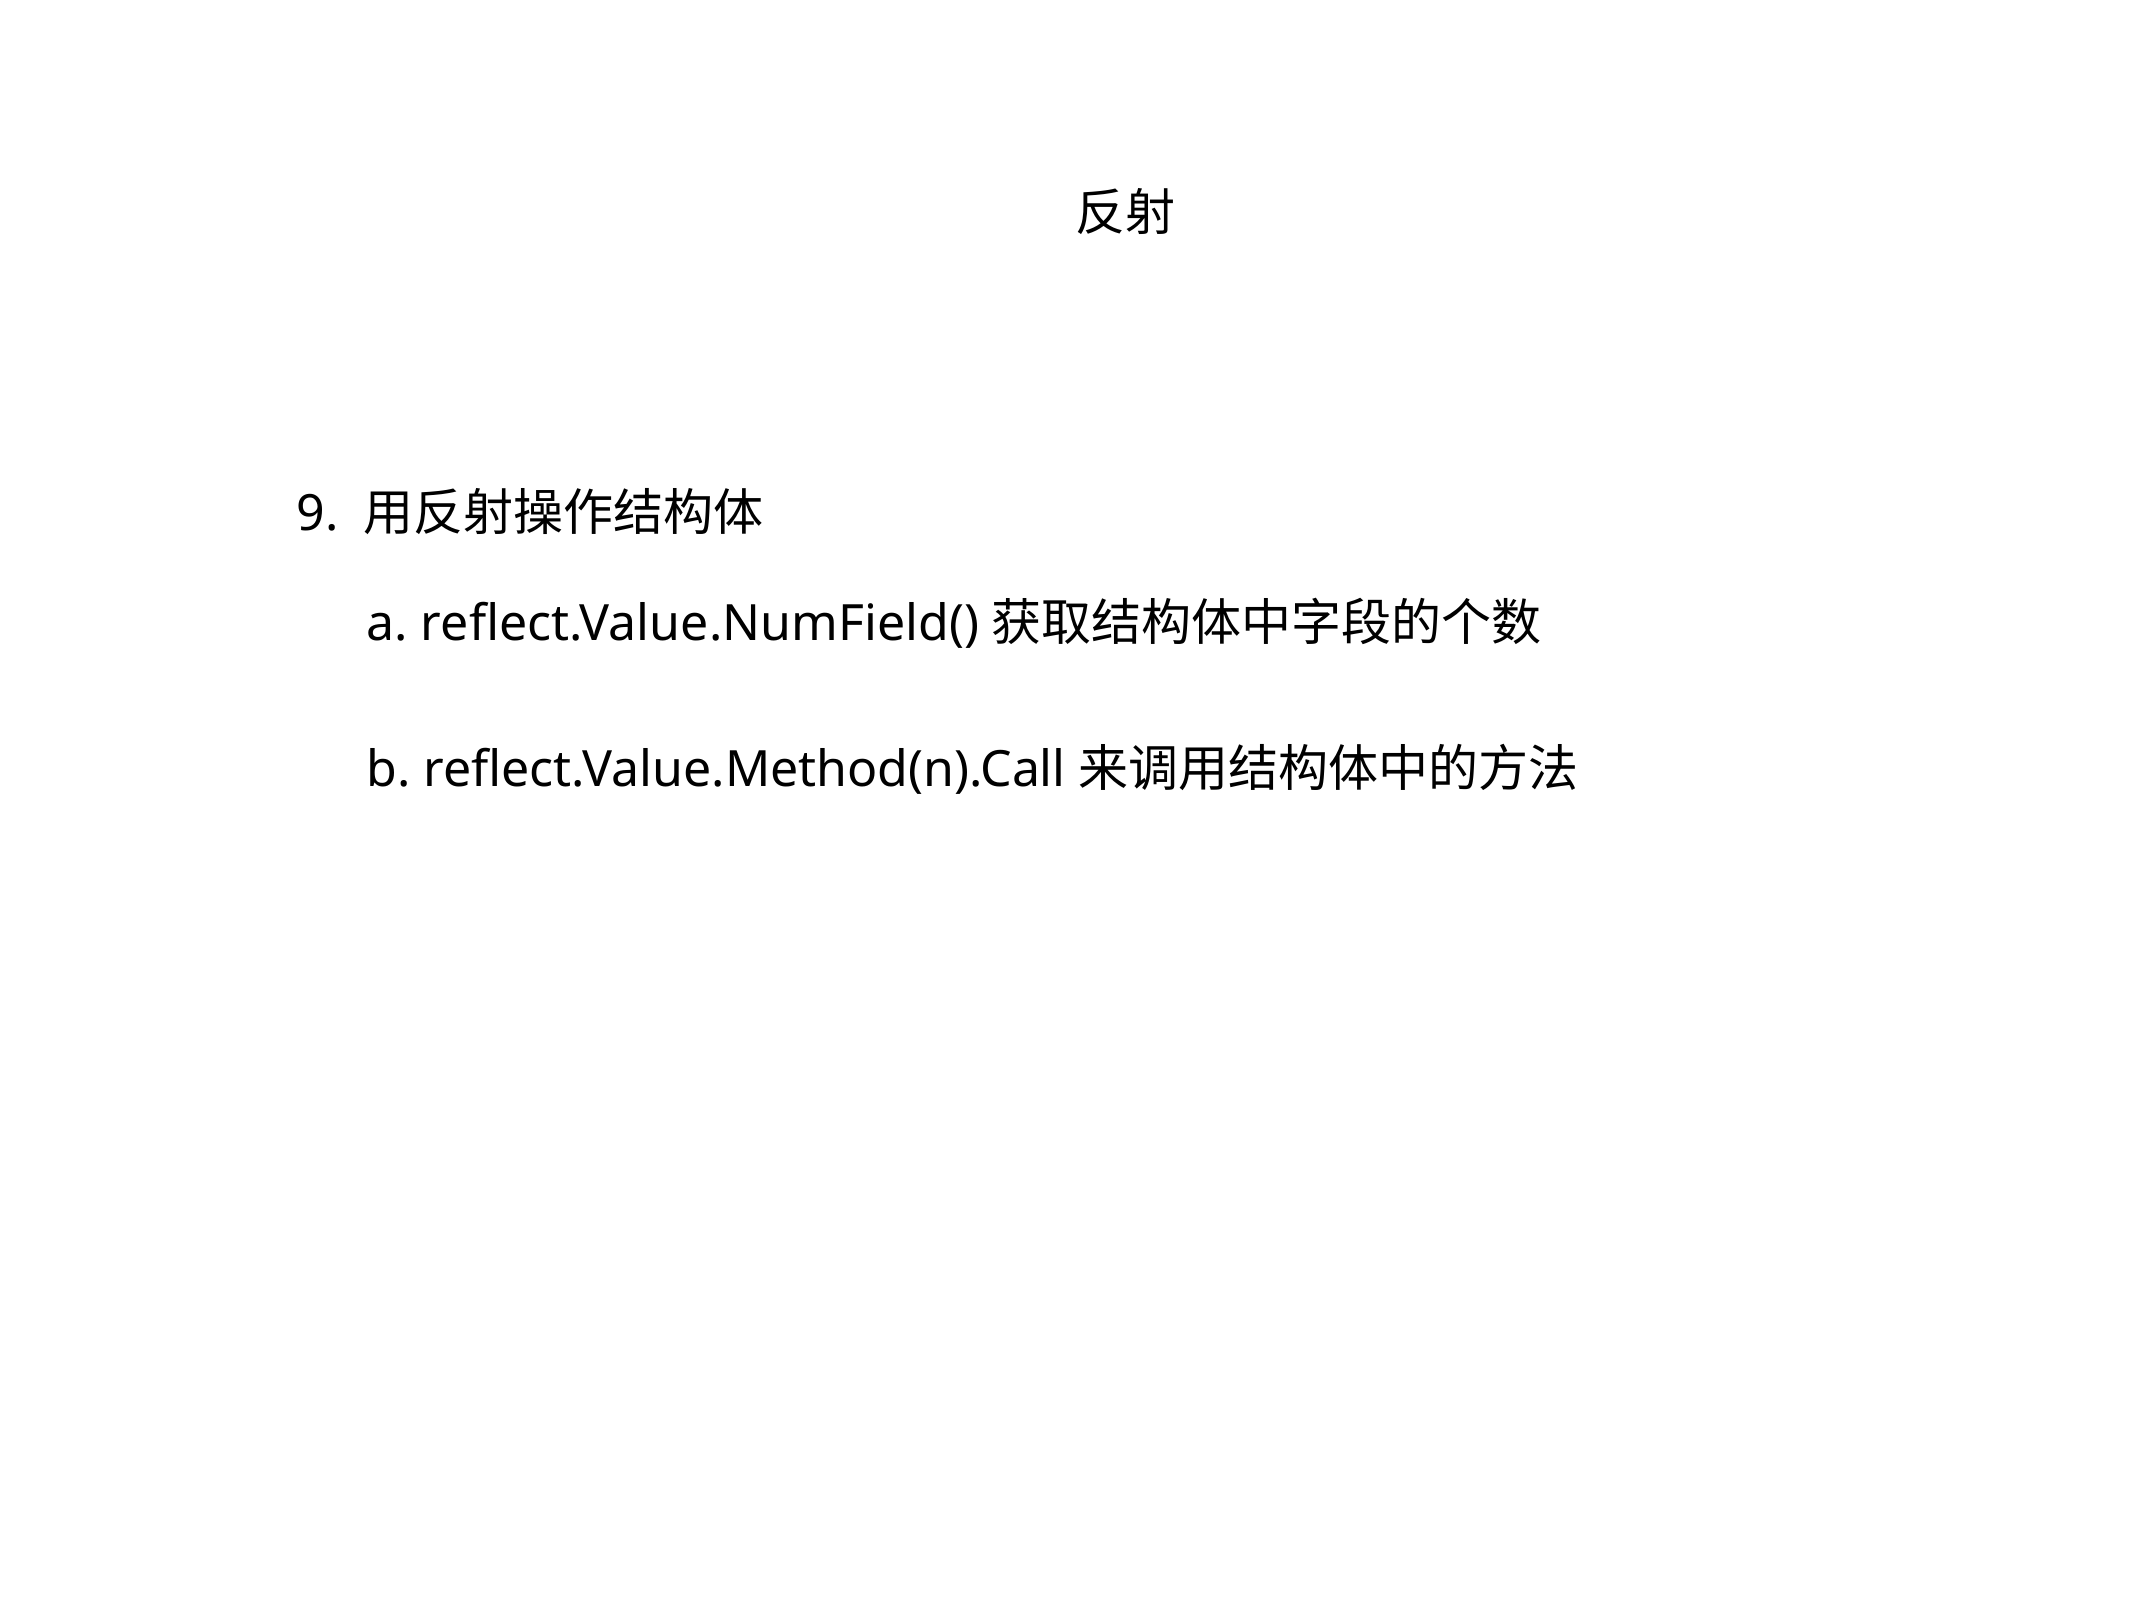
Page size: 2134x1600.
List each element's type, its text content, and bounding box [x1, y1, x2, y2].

text_box a. reflect.Value.NumField()获取结构体中字段的个数 [358, 582, 1550, 660]
text_box b. reflect.Value.Method(n).Call来调用结构体中的方法 [358, 728, 1587, 805]
text_box 反射 [1067, 172, 1185, 249]
text_box 9. 用反射操作结构体 [288, 472, 772, 549]
